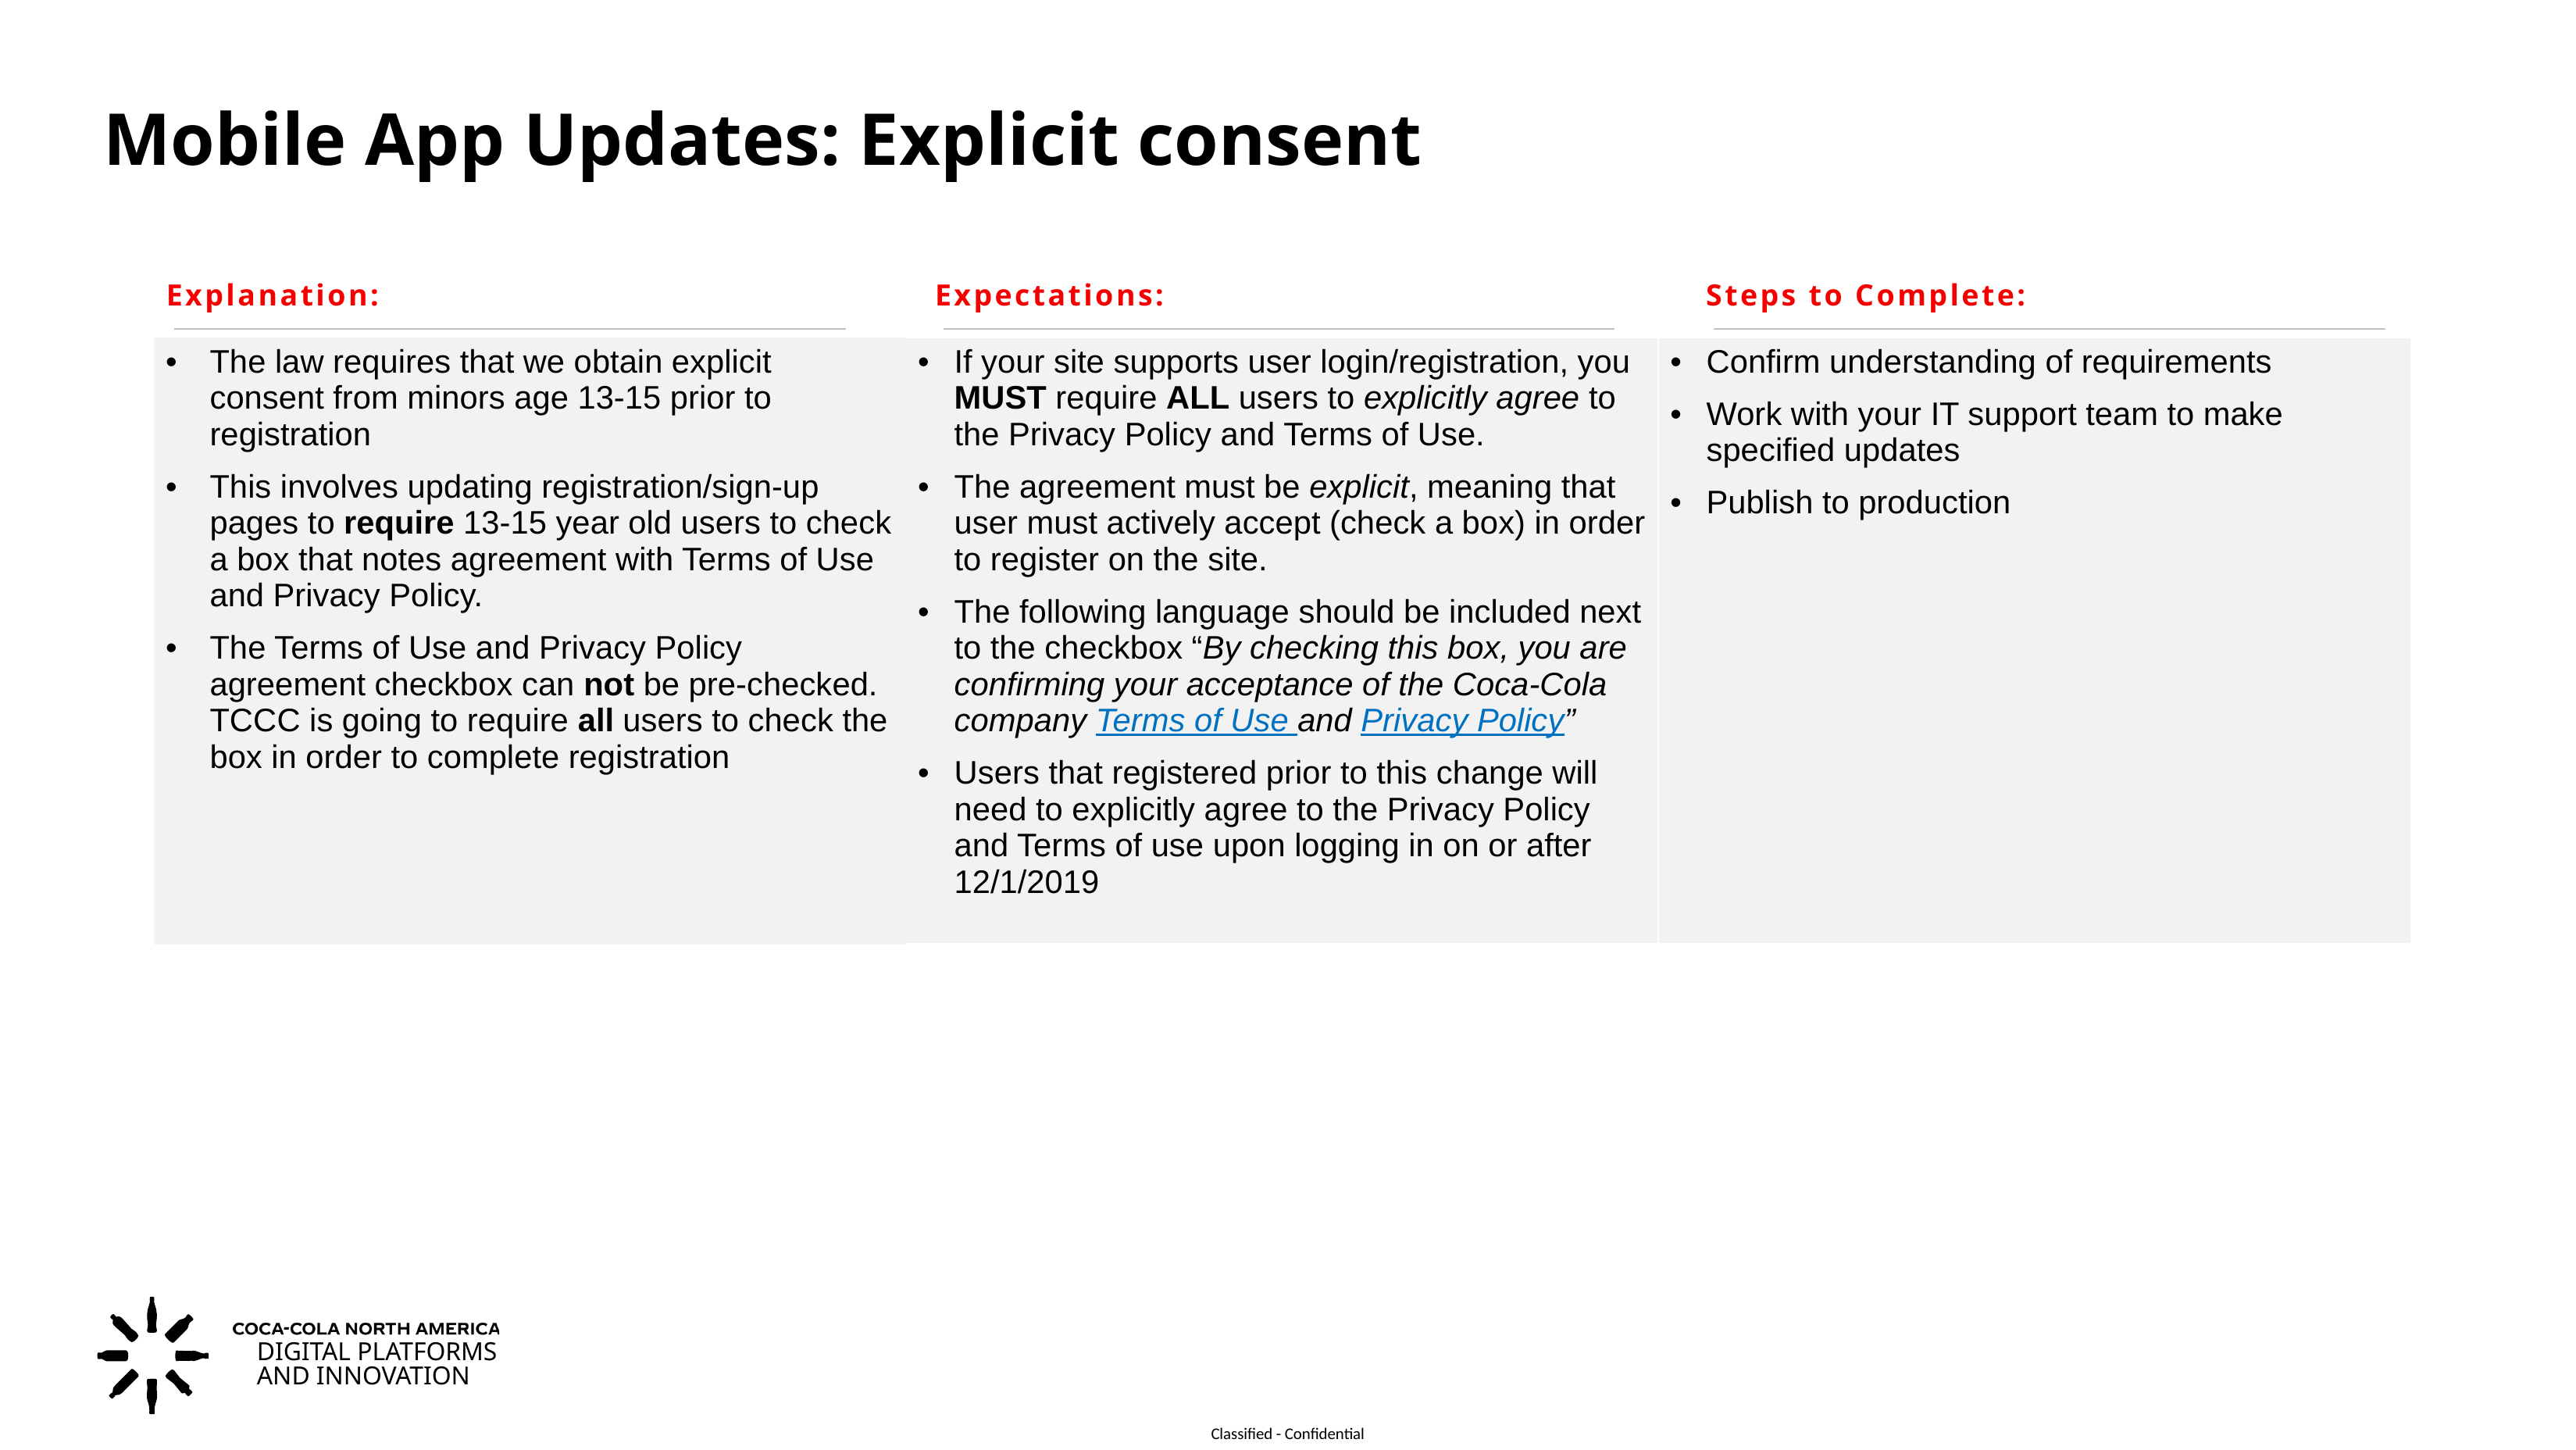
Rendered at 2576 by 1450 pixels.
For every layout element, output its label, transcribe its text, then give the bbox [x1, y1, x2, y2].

table_header Confirm understanding of requirements Work with your IT support team to make specified updates Publish to production [1659, 338, 2410, 943]
text_box Expectations: [923, 270, 1614, 318]
title Mobile App Updates: Explicit consent [103, 103, 2383, 242]
text_box Explanation: [155, 270, 676, 318]
text_box Steps to Complete: [1694, 270, 2215, 318]
table_header If your site supports user login/registration, you MUST require ALL users to explicitly agree to the Privacy Policy and Terms of Use. The agreement must be explicit, meaning that user must actively accept (check a box) in order to register on the site. The following language should be included next to the checkbox “By checking this box, you are confirming your acceptance of the Coca-Cola company Terms of Use and Privacy Policy” Users that registered prior to this change will need to explicitly agree to the Privacy Policy and Terms of use upon logging in on or after 12/1/2019 [906, 338, 1657, 943]
table_header The law requires that we obtain explicit consent from minors age 13-15 prior to registration This involves updating registration/sign-up pages to require 13-15 year old users to check a box that notes agreement with Terms of Use and Privacy Policy. The Terms of Use and Privacy Policy agreement checkbox can not be pre-checked. TCCC is going to require all users to check the box in order to complete registration [154, 338, 906, 945]
